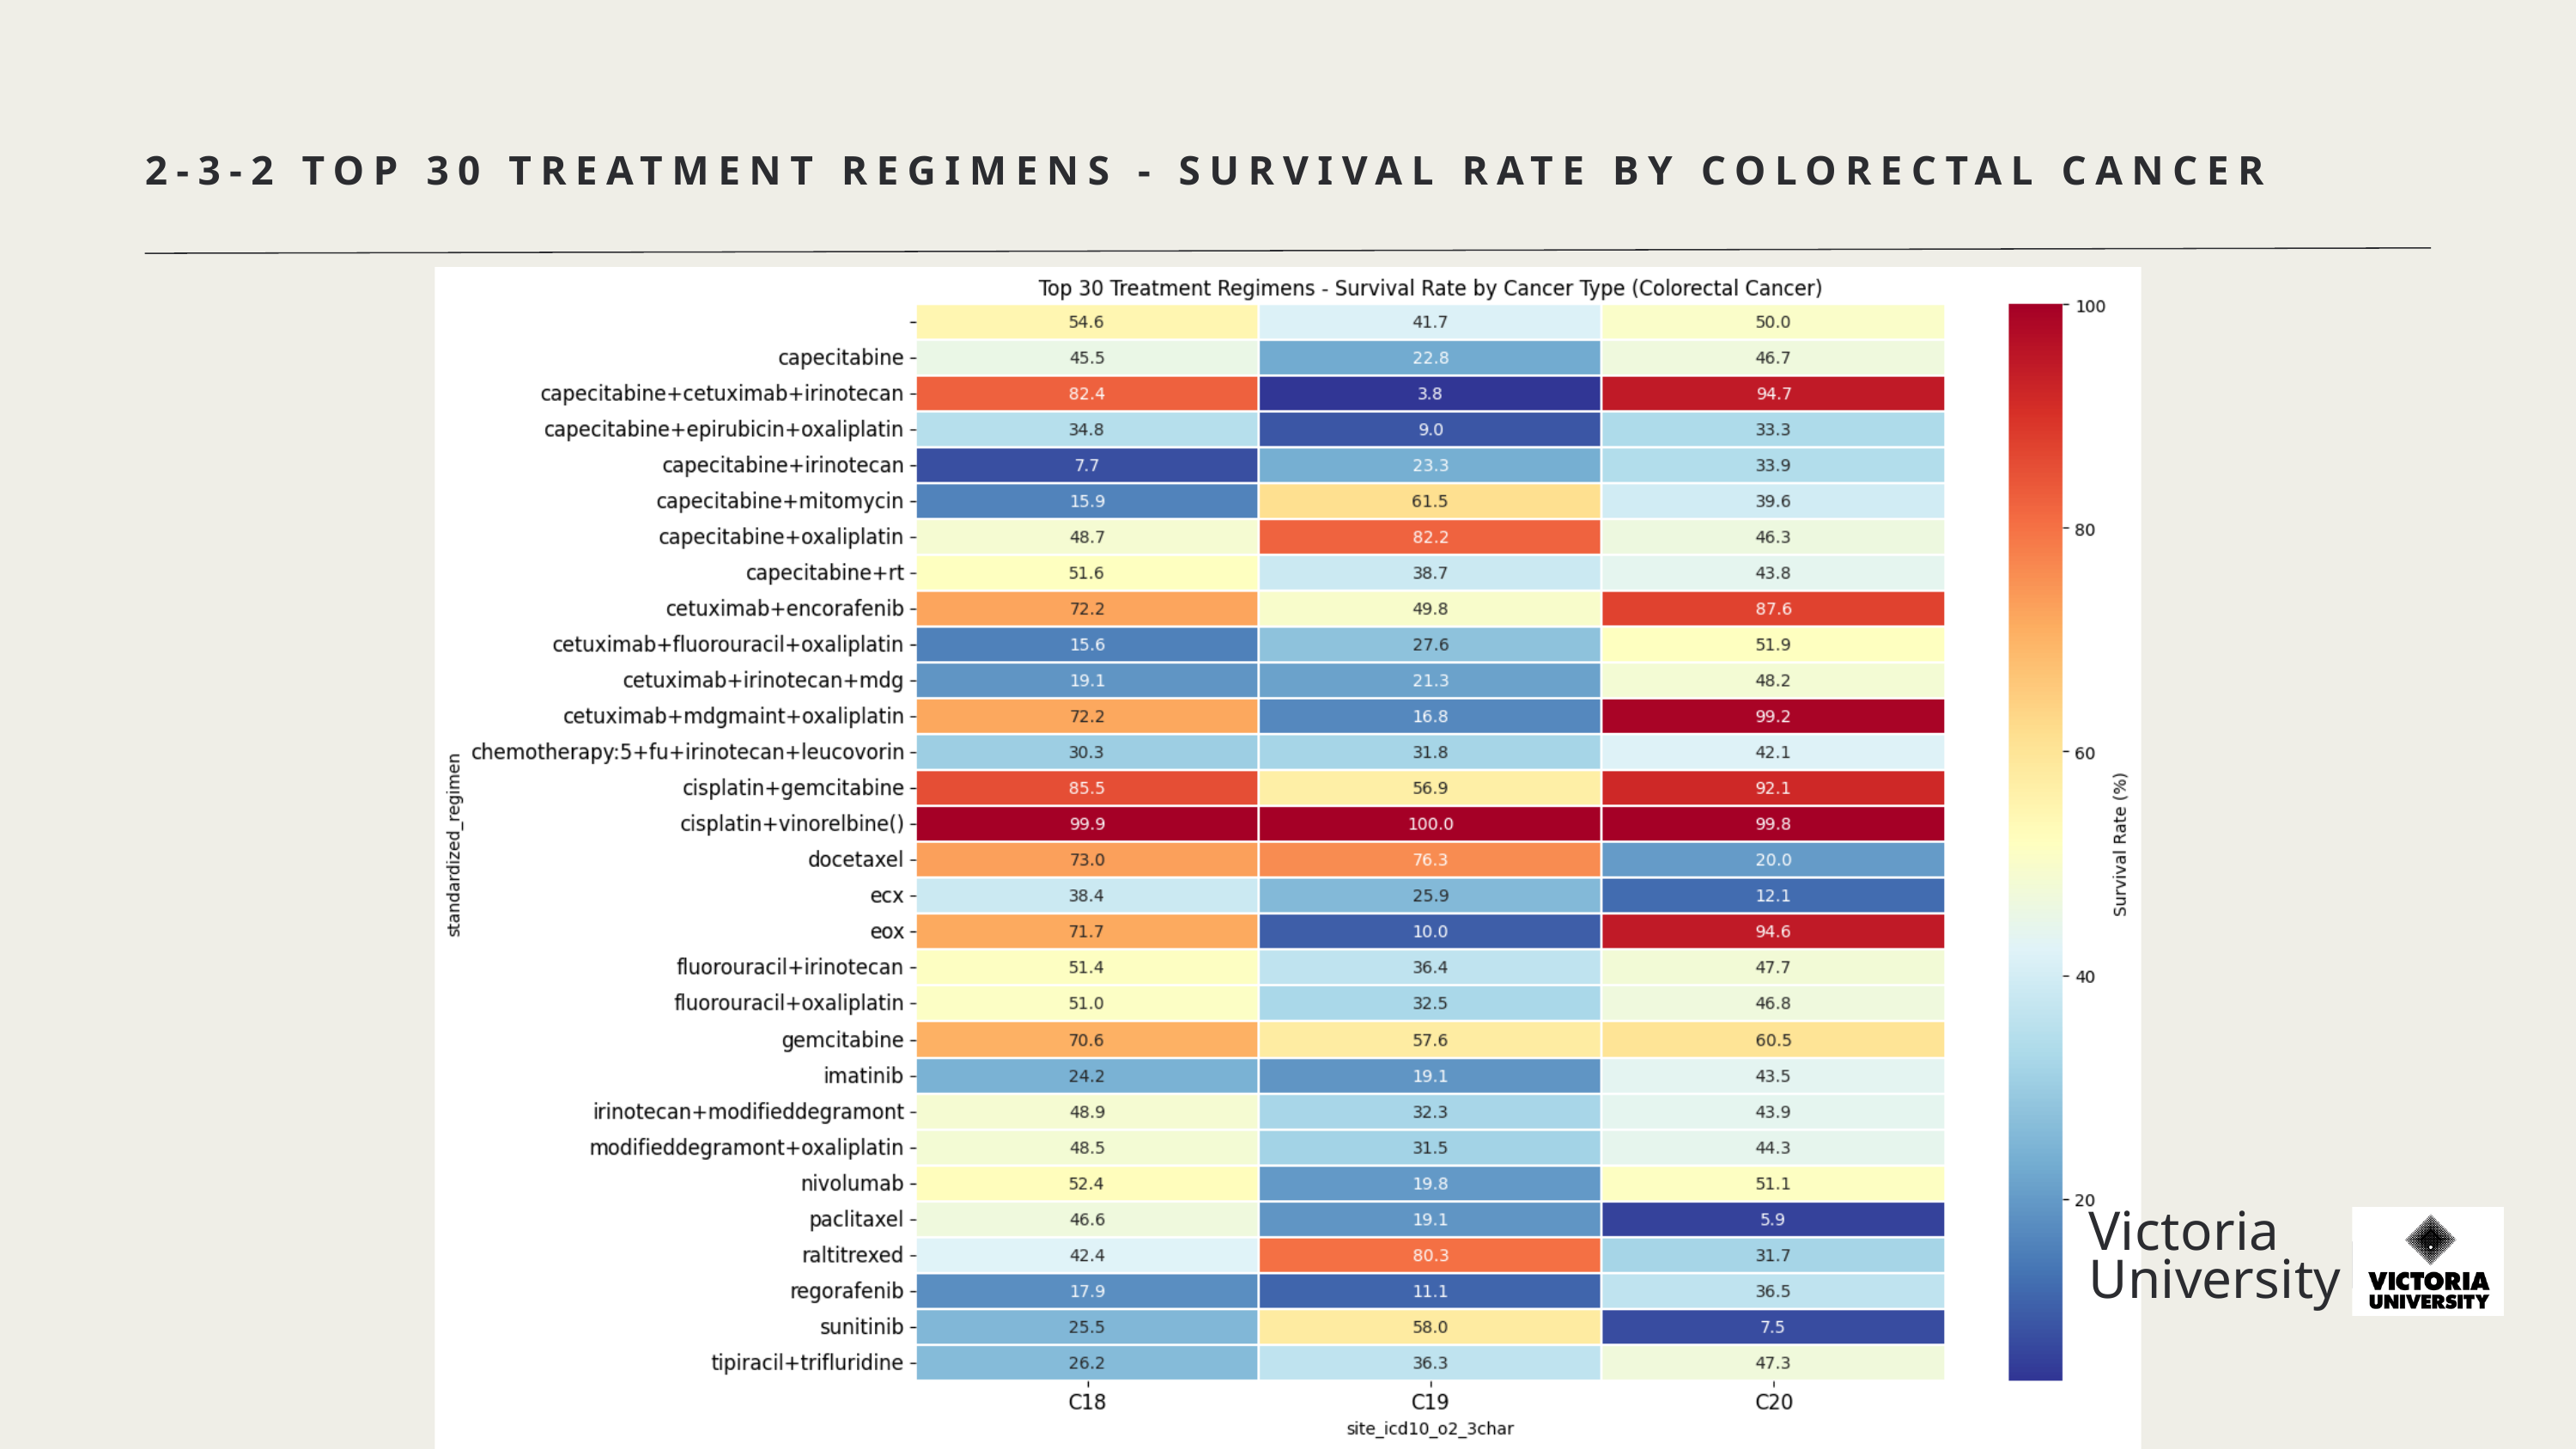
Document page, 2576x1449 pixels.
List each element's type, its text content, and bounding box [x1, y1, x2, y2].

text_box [2088, 1203, 2505, 1316]
text_box 2-3-2 TOP 30 TREATMENT REGIMENS - SURVIVAL RATE BY COLORECTAL CANCER [144, 136, 2432, 193]
text_box [434, 267, 2142, 1449]
